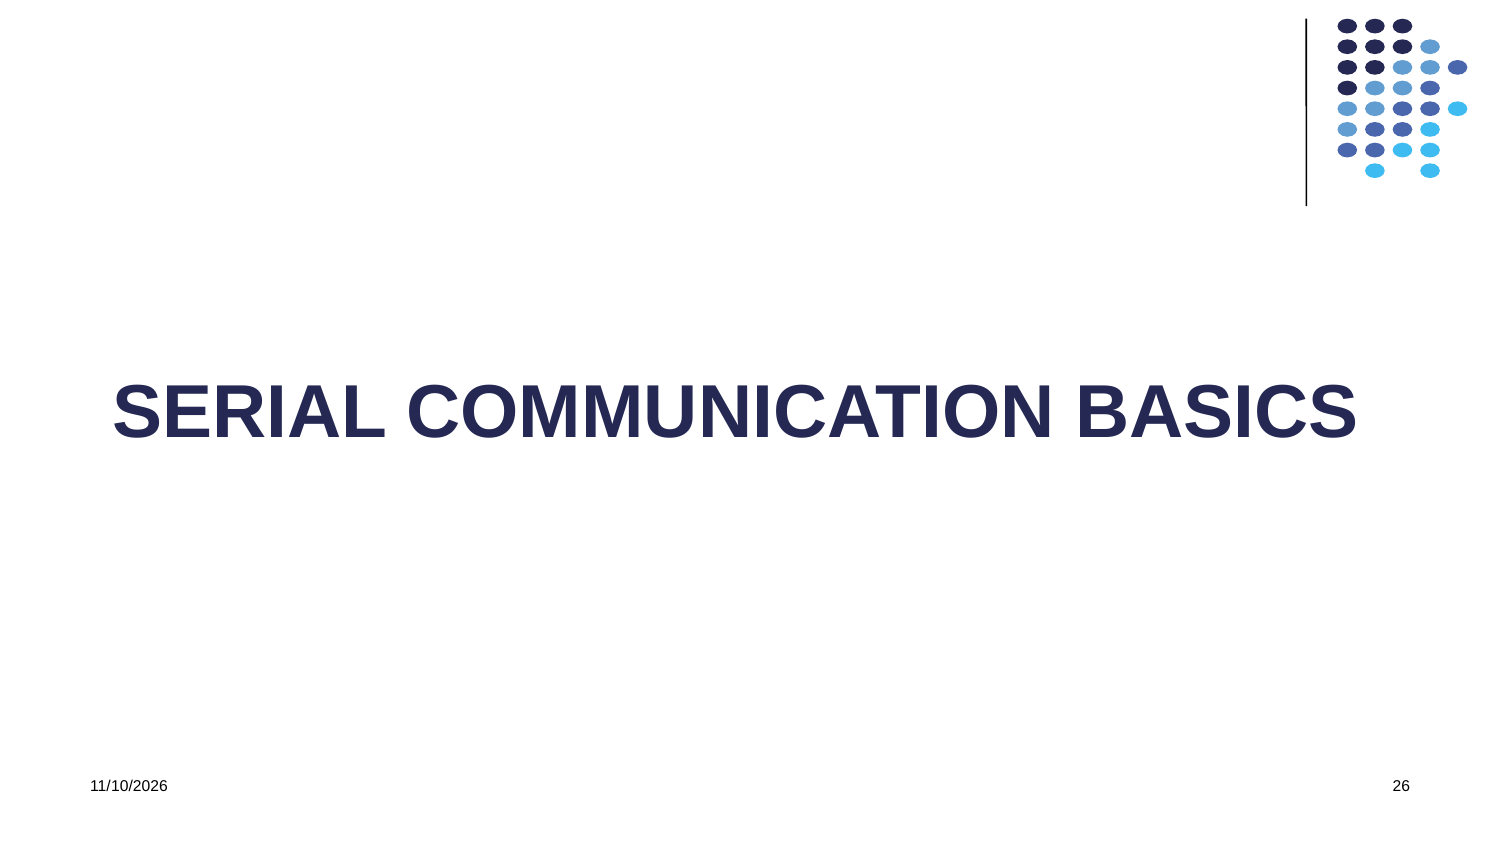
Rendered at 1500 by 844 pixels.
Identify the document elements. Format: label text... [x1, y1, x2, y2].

title SERIAL COMMUNICATION BASICS [97, 109, 1391, 461]
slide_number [75, 768, 425, 826]
slide_number 26 [1074, 768, 1425, 826]
